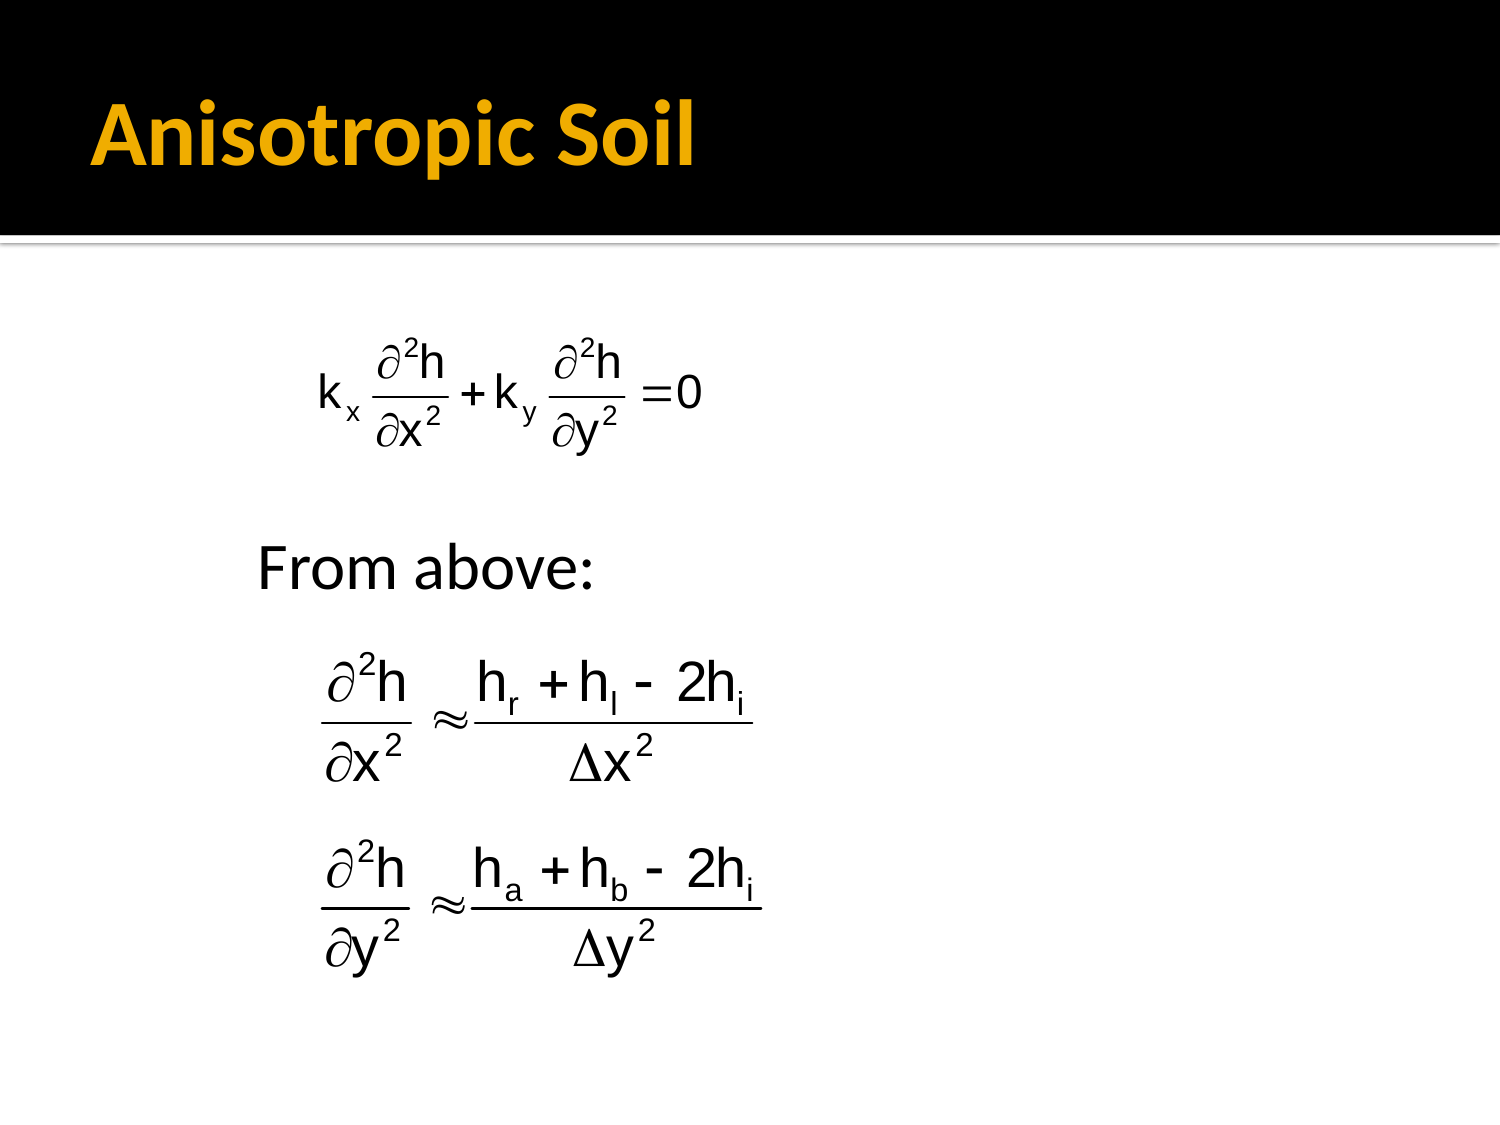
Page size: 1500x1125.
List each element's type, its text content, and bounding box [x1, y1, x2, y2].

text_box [312, 324, 713, 465]
text_box From above: [242, 515, 612, 610]
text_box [312, 637, 763, 794]
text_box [312, 824, 773, 988]
title Anisotropic Soil [75, 24, 1425, 231]
